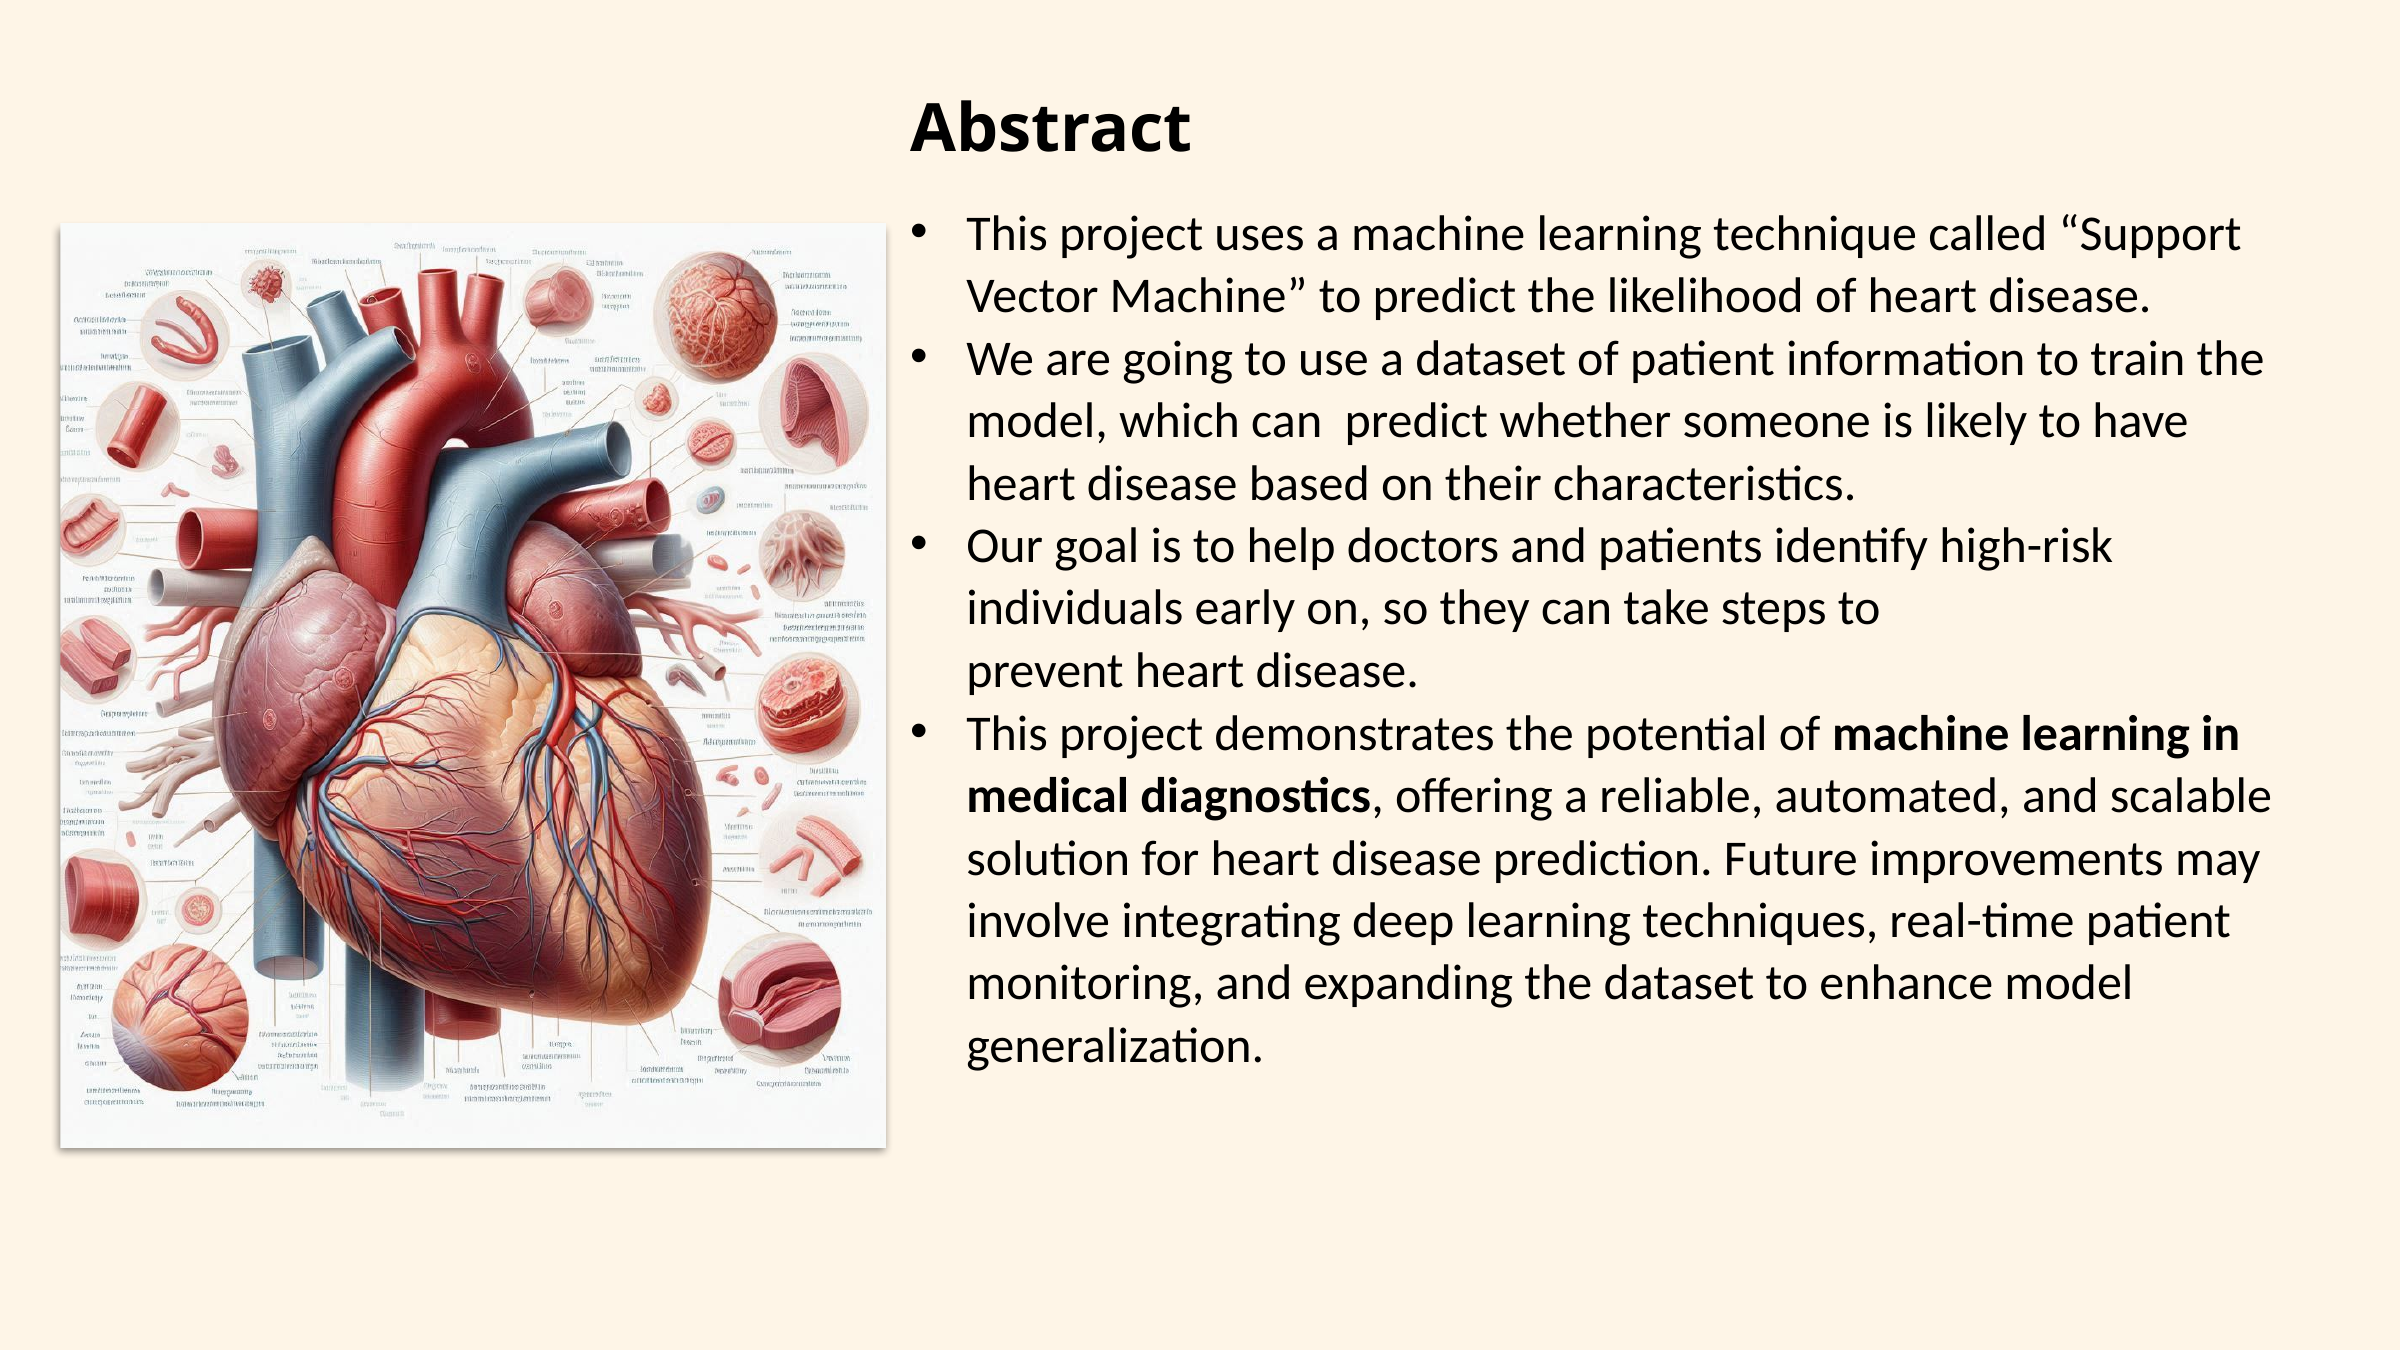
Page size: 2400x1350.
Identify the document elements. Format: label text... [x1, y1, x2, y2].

picture [60, 223, 887, 1148]
text_box This project uses a machine learning technique called “Support Vector Machine” to predict the likelihood of heart disease. We are going to use a dataset of patient information to train the model, which can predict whether someone is likely to have heart disease based on their characteristics. Our goal is to help doctors and patients identify high-risk individuals early on, so they can take steps to prevent heart disease. This project demonstrates the potential of machine learning in medical diagnostics, offering a reliable, automated, and scalable solution for heart disease prediction. Future improvements may involve integrating deep learning techniques, real-time patient monitoring, and expanding the dataset to enhance model generalization. [910, 197, 2275, 1274]
text_box Abstract [910, 50, 1946, 166]
